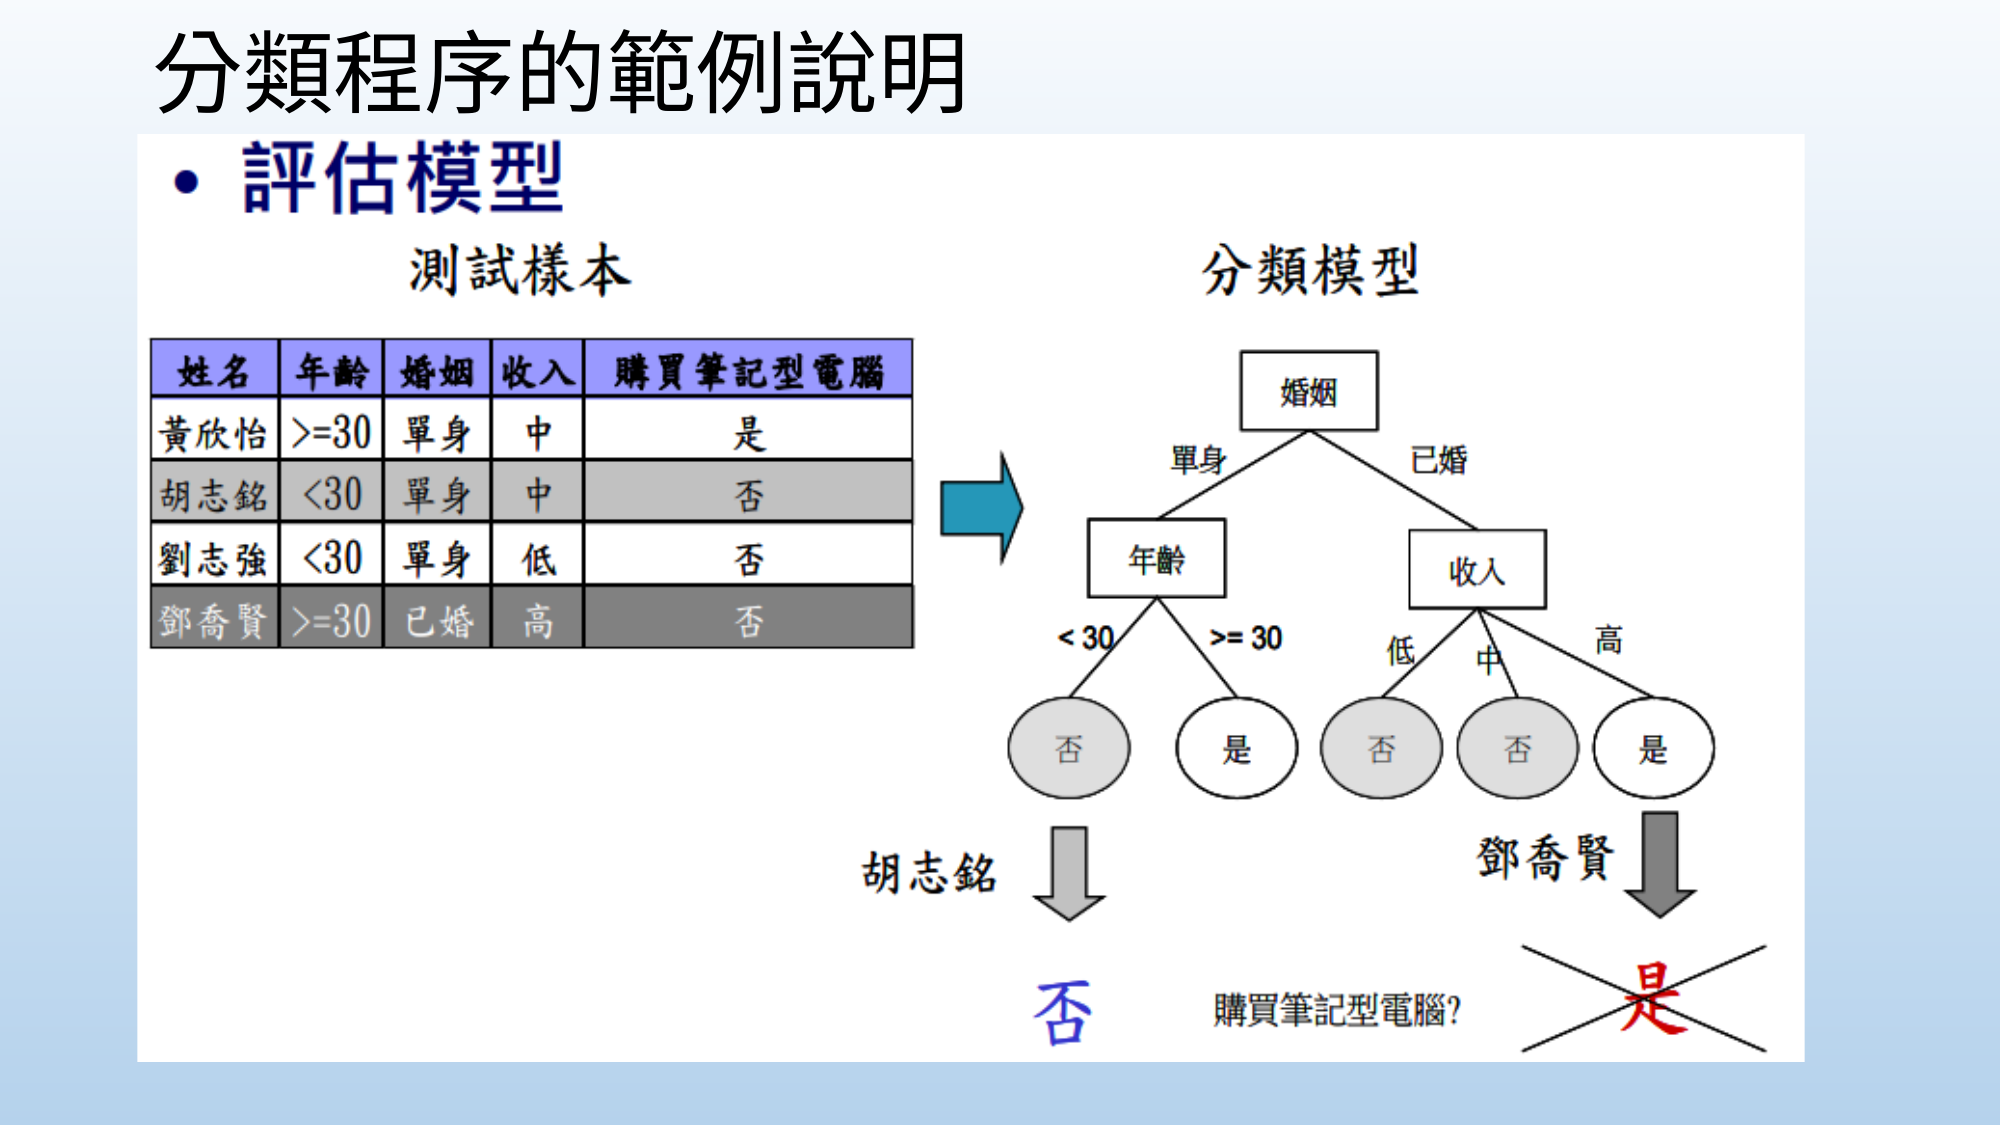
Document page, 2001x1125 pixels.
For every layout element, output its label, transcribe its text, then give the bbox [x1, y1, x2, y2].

picture [137, 134, 1805, 1062]
title 分類程序的範例說明 [137, 20, 1863, 135]
